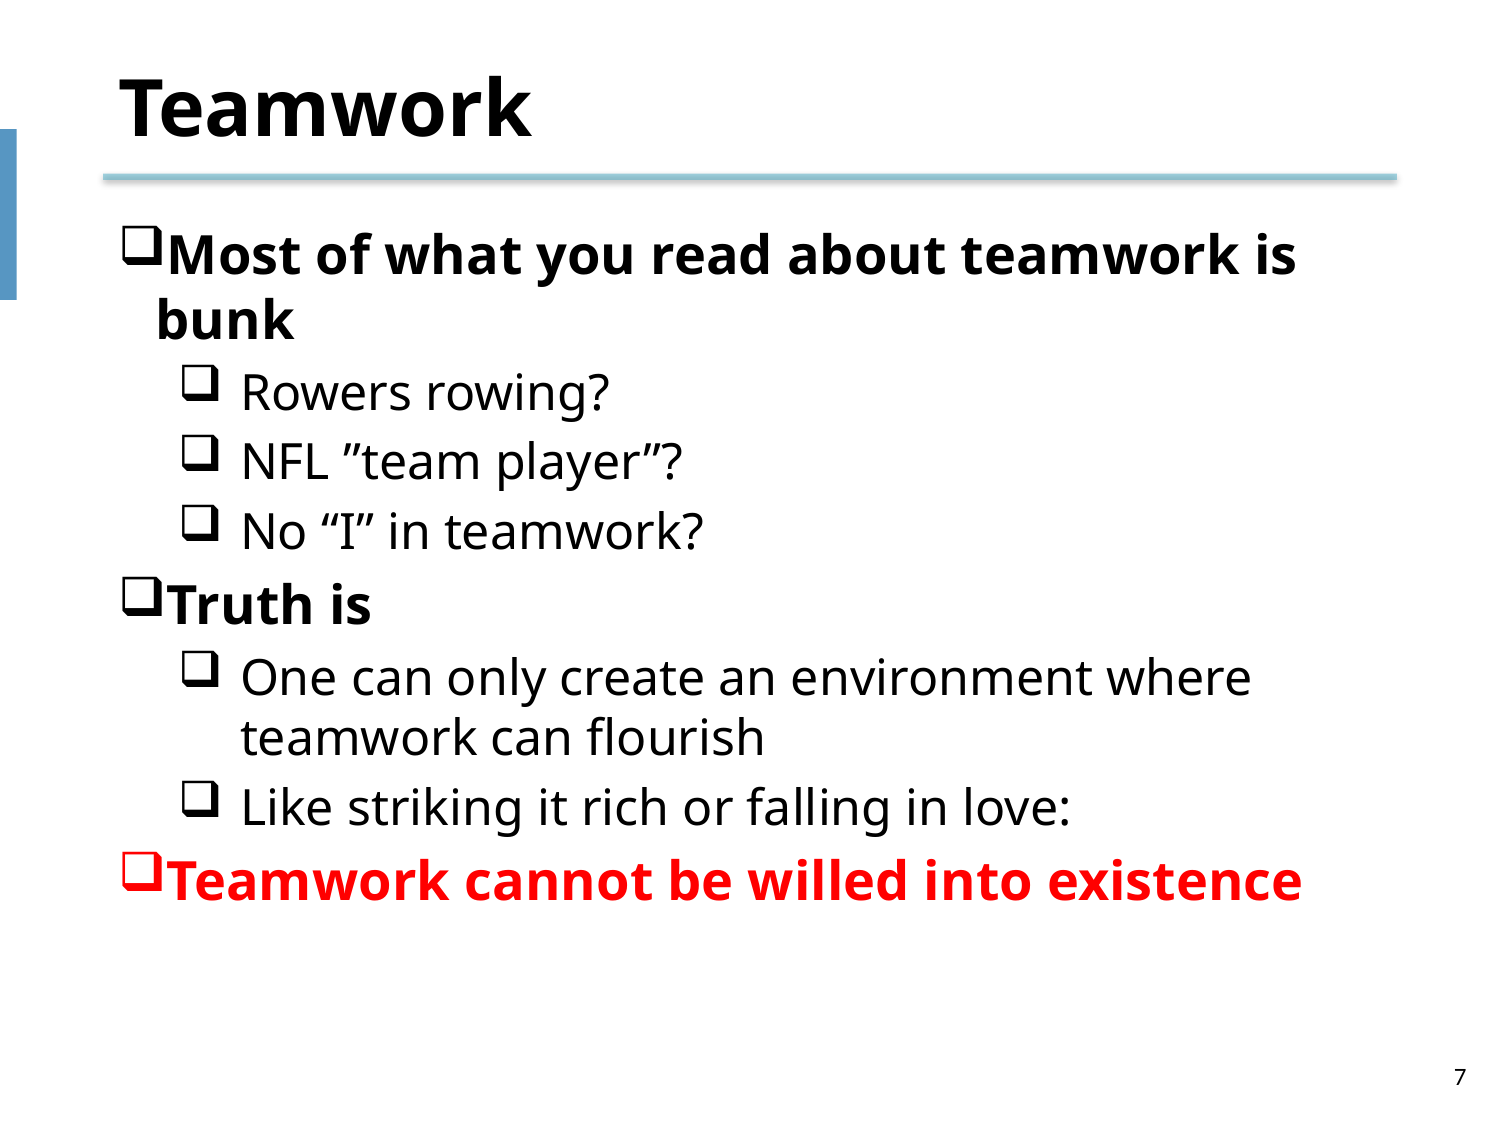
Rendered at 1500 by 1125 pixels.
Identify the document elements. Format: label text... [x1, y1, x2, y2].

title Teamwork [103, 25, 1397, 185]
list Most of what you read about teamwork is bunk Rowers rowing? NFL ”team player”? No “I” in teamwork? Truth is One can only create an environment where teamwork can flourish Like striking it rich or falling in love: Teamwork cannot be willed into existence [103, 212, 1397, 977]
slide_number 7 [1131, 1045, 1482, 1106]
